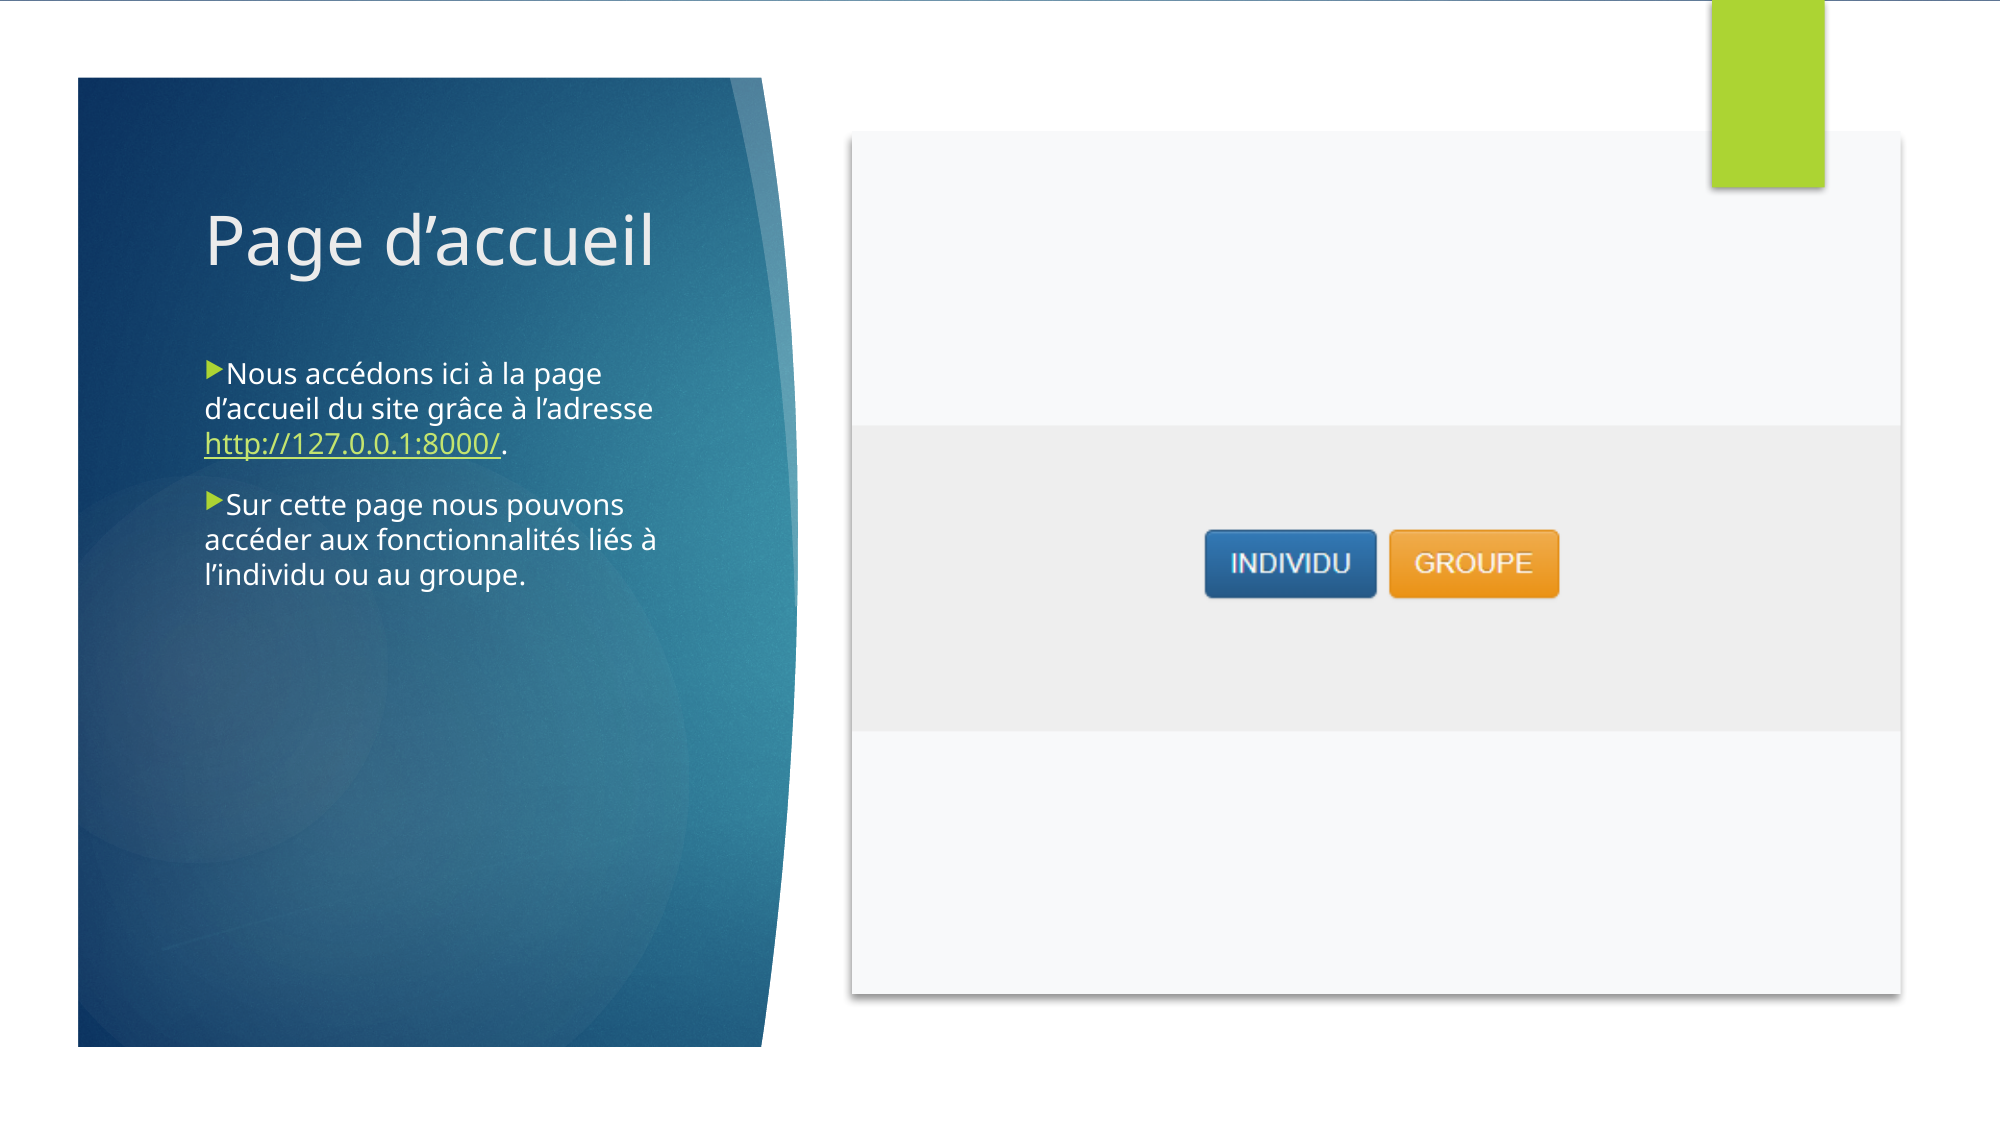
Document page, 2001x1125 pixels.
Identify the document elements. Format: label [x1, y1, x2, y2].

picture [851, 131, 1901, 994]
text_box [0, 0, 2000, 1125]
